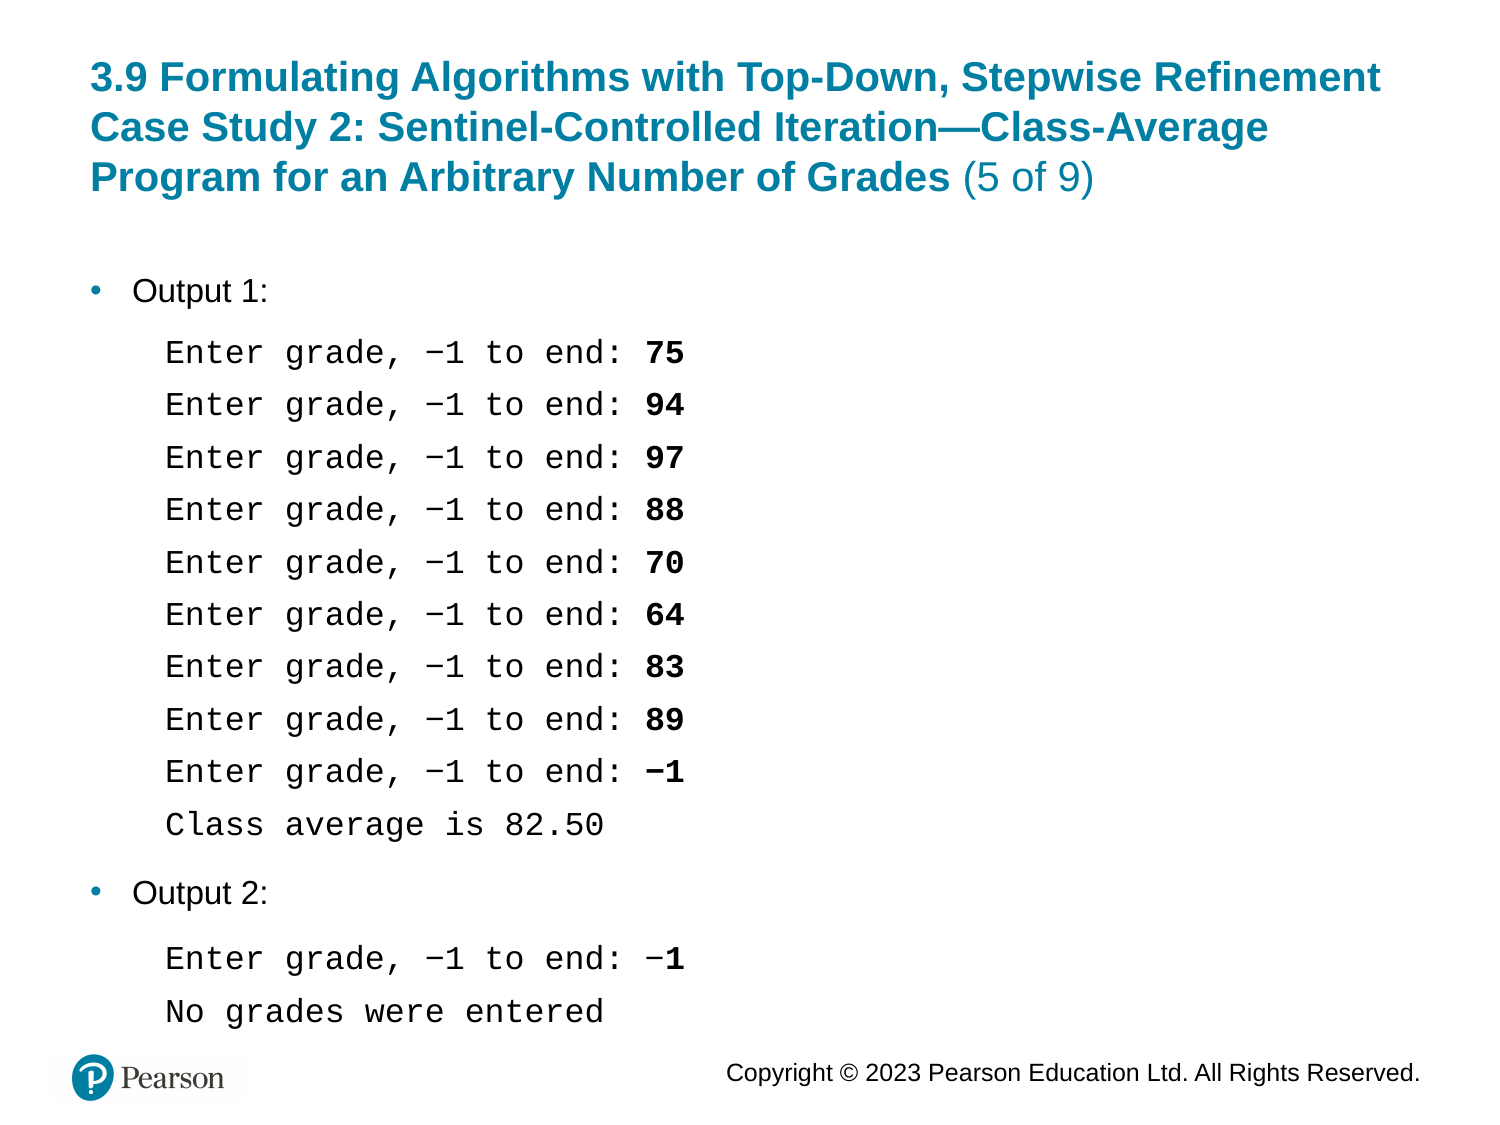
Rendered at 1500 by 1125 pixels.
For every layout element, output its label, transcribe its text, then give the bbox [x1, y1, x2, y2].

list Enter grade, −1 to end: −1 No grades were entered [75, 936, 1425, 1041]
list Output 1: [75, 254, 309, 316]
list Enter grade, −1 to end: 75 Enter grade, −1 to end: 94 Enter grade, −1 to end: 97 Enter grade, −1 to end: 88 Enter grade, −1 to end: 70 Enter grade, −1 to end: 64 Enter grade, −1 to end: 83 Enter grade, −1 to end: 89 Enter grade, −1 to end: −1 Class average is 82.50 [75, 330, 741, 858]
picture [51, 1053, 245, 1102]
title 3.9 Formulating Algorithms with Top-Down, Stepwise Refinement Case Study 2: Sentinel-Controlled Iteration—Class-Average Program for an Arbitrary Number of Grades (5 of 9) [75, 35, 1425, 216]
list Output 2: [75, 870, 309, 919]
